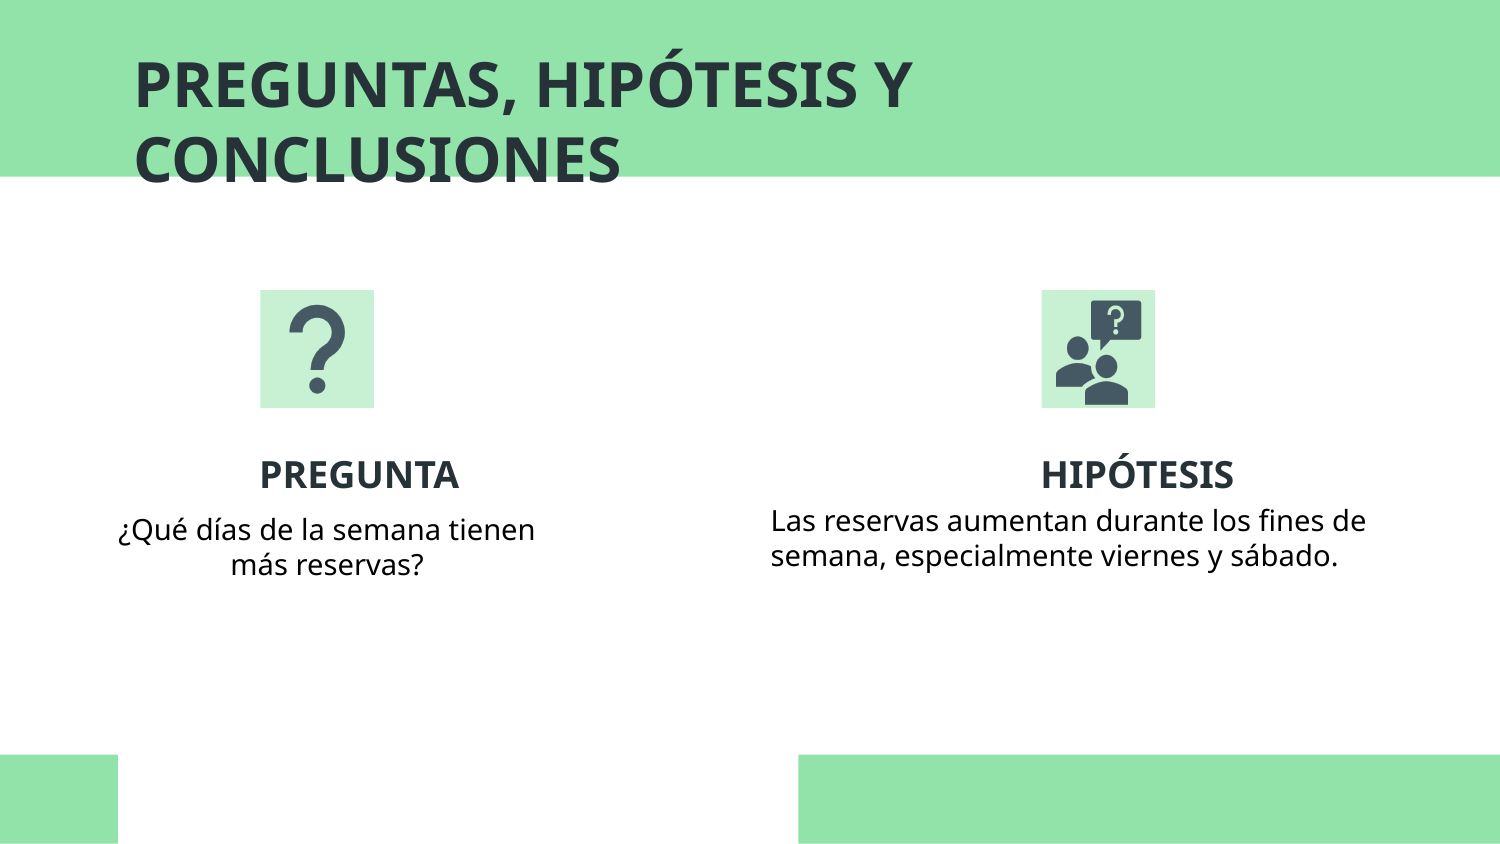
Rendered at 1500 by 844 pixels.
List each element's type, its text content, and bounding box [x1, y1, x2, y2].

title PREGUNTAS, HIPÓTESIS Y CONCLUSIONES [118, 72, 1382, 167]
title PREGUNTA [244, 450, 642, 498]
text_box Las reservas aumentan durante los fines de semana, especialmente viernes y sábado. [755, 495, 1480, 580]
picture [265, 297, 369, 401]
title HIPÓTESIS [1025, 450, 1423, 495]
text_box ¿Qué días de la semana tienen más reservas? [76, 503, 578, 589]
picture [1041, 289, 1156, 415]
text_box [260, 290, 374, 408]
